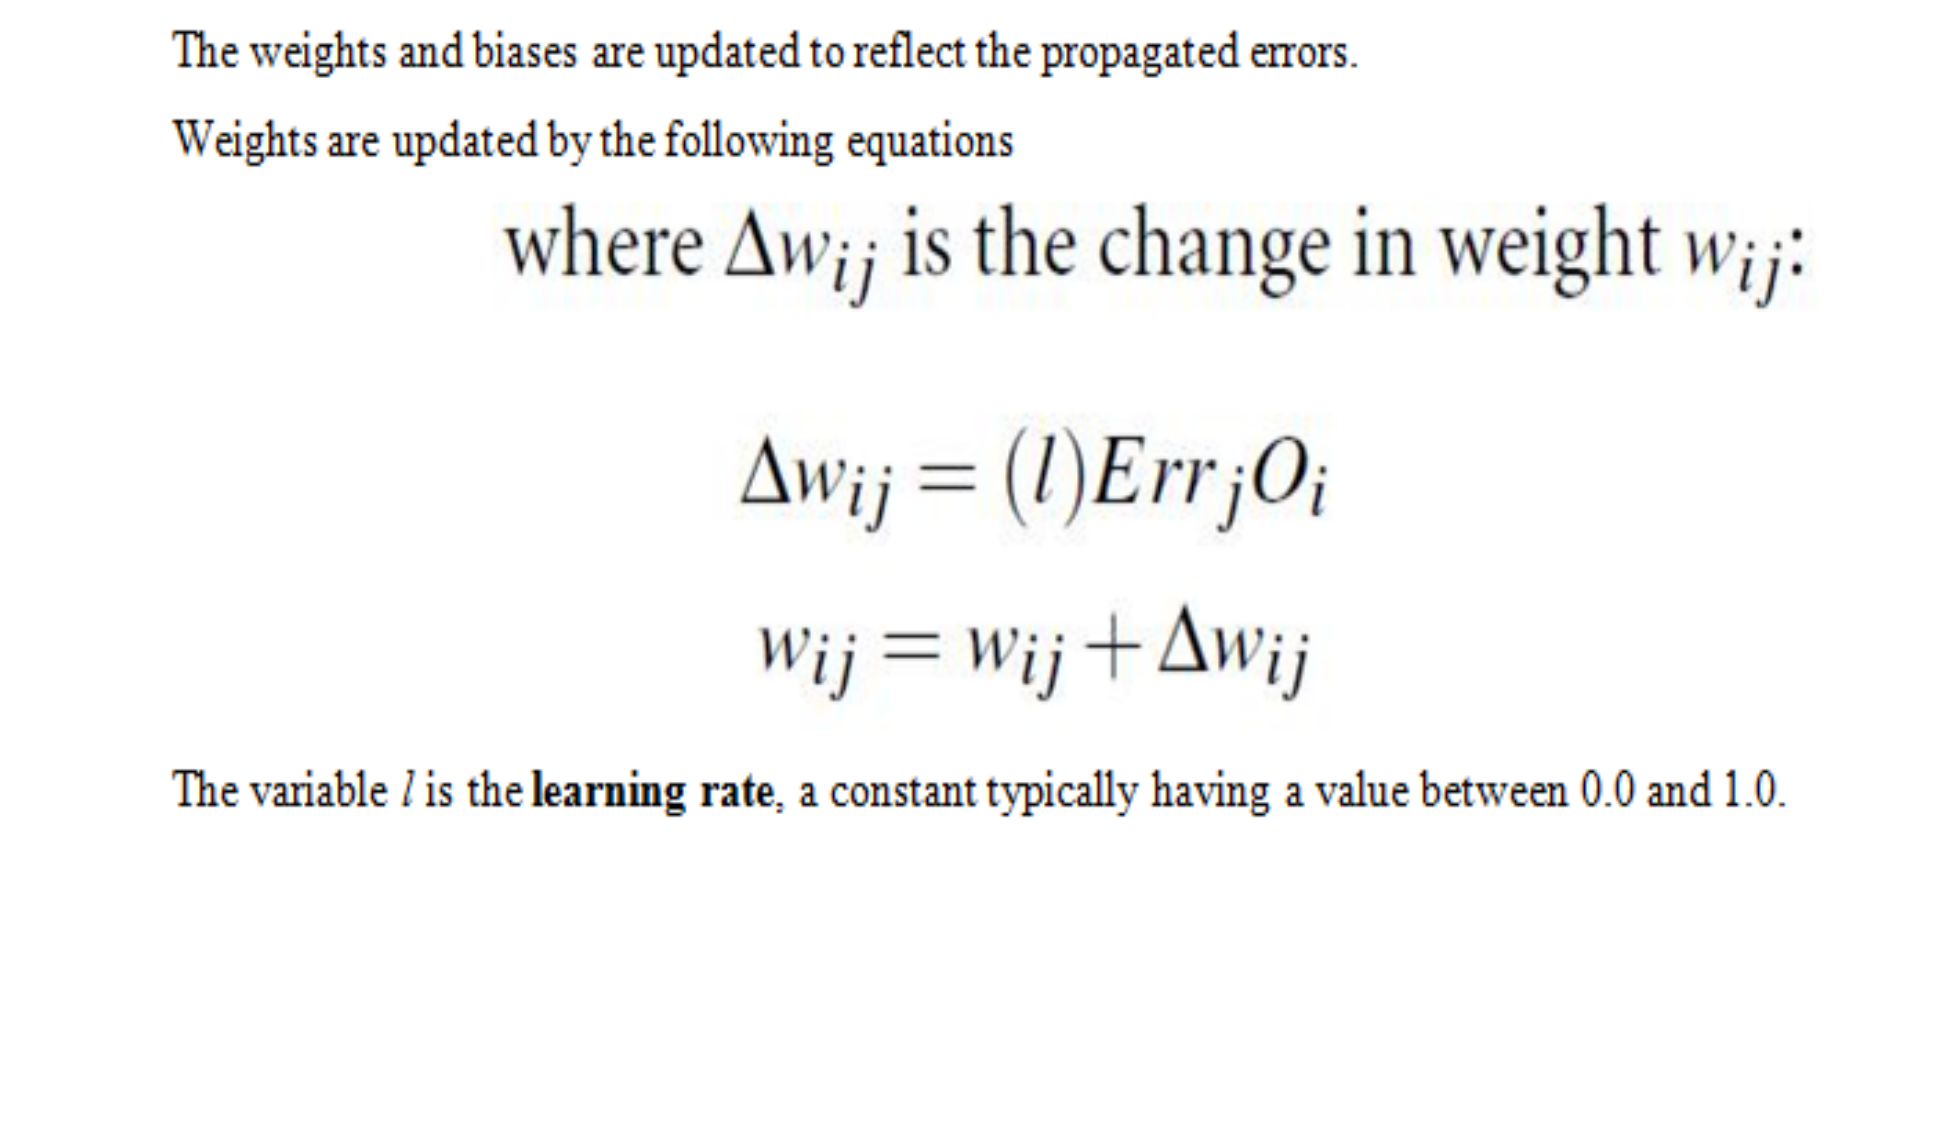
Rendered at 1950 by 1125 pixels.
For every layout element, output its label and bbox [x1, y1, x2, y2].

picture [129, 12, 1886, 913]
